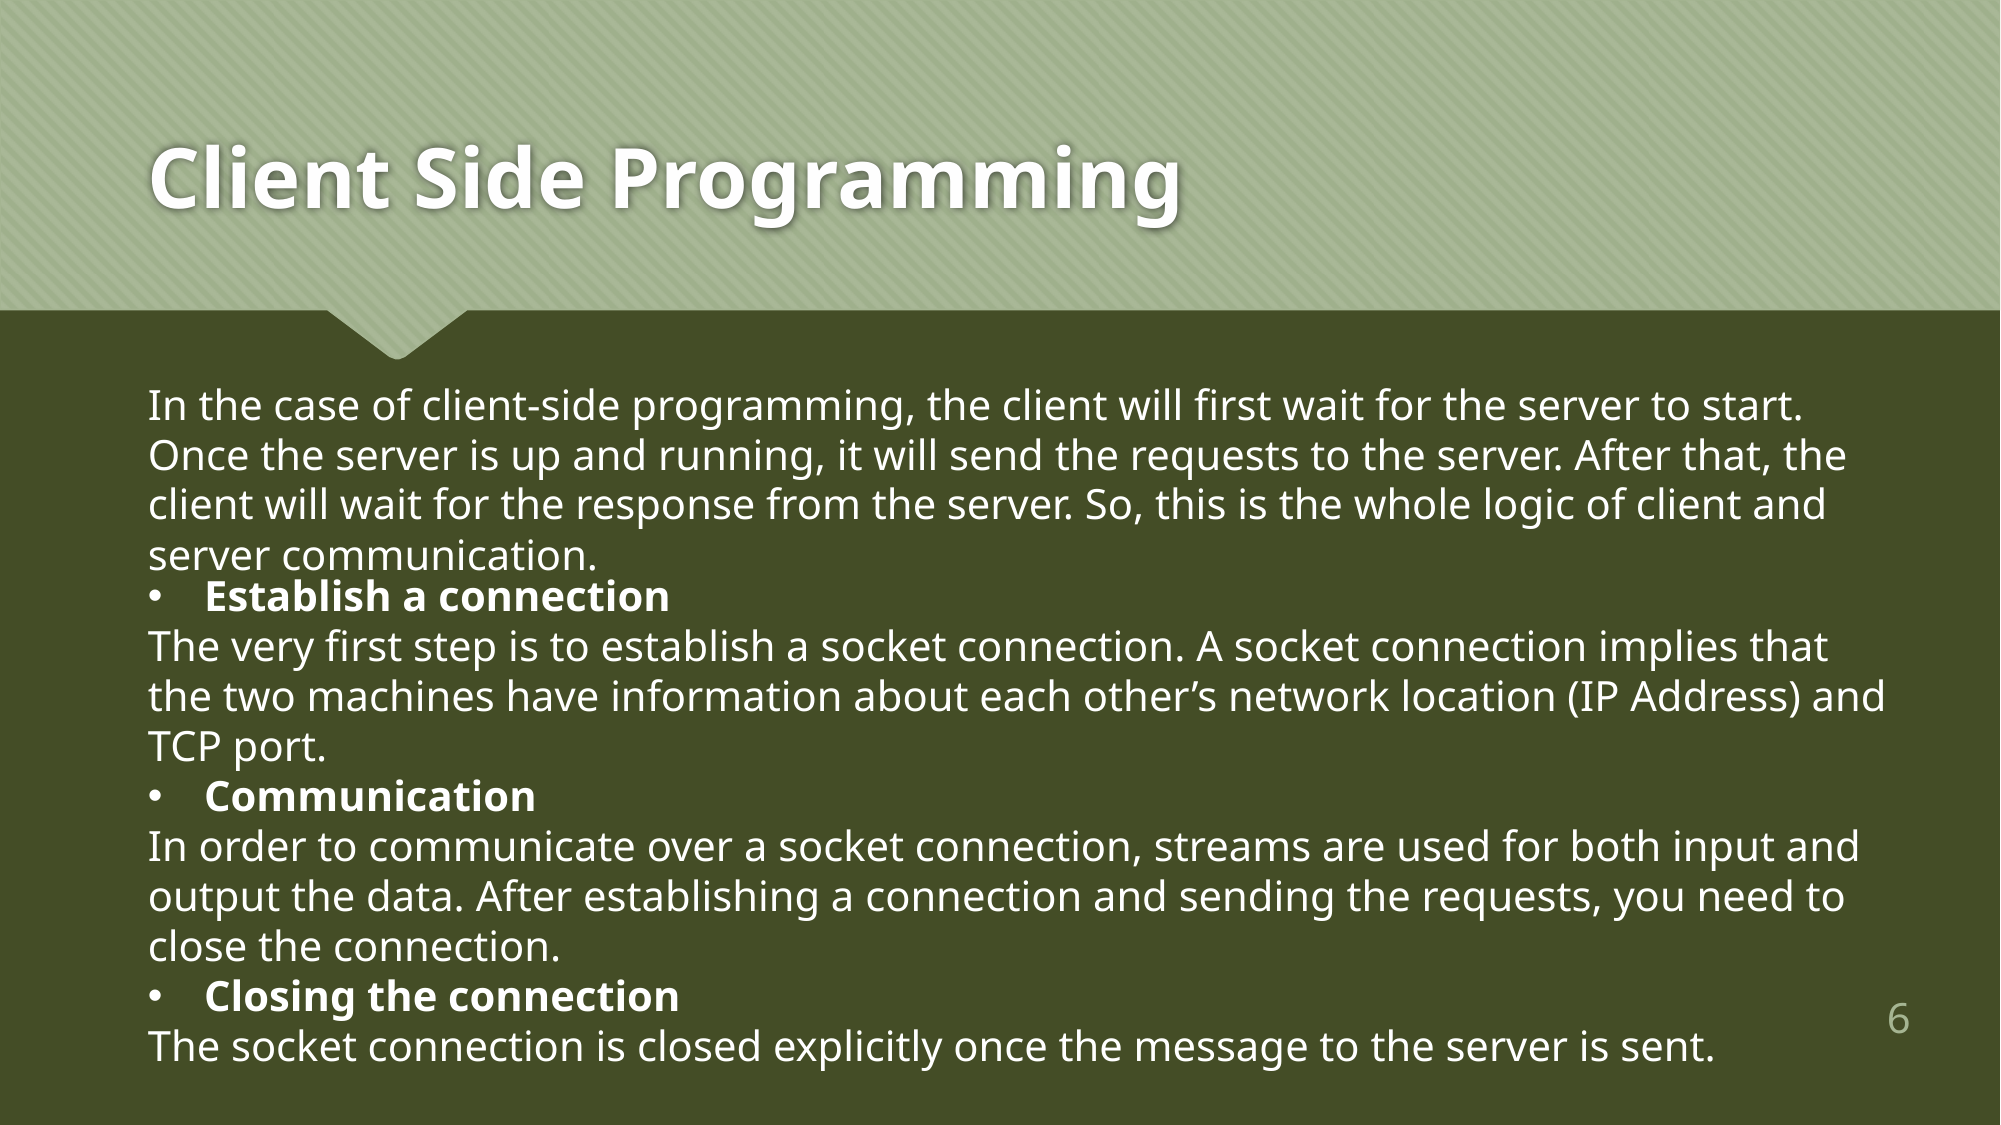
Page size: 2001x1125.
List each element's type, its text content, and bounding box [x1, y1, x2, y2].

text_box Establish a connection The very first step is to establish a socket connection. A socket connection implies that the two machines have information about each other’s network location (IP Address) and TCP port. Communication In order to communicate over a socket connection, streams are used for both input and output the data. After establishing a connection and sending the requests, you need to close the connection. Closing the connection The socket connection is closed explicitly once the message to the server is sent. [132, 562, 1904, 1078]
slide_number ‹#› [1751, 970, 1926, 1051]
picture [1, 1, 1999, 357]
title Client Side Programming [132, 73, 1868, 233]
text_box In the case of client-side programming, the client will first wait for the server to start. Once the server is up and running, it will send the requests to the server. After that, the client will wait for the response from the server. So, this is the whole logic of client and server communication. [132, 370, 1918, 586]
